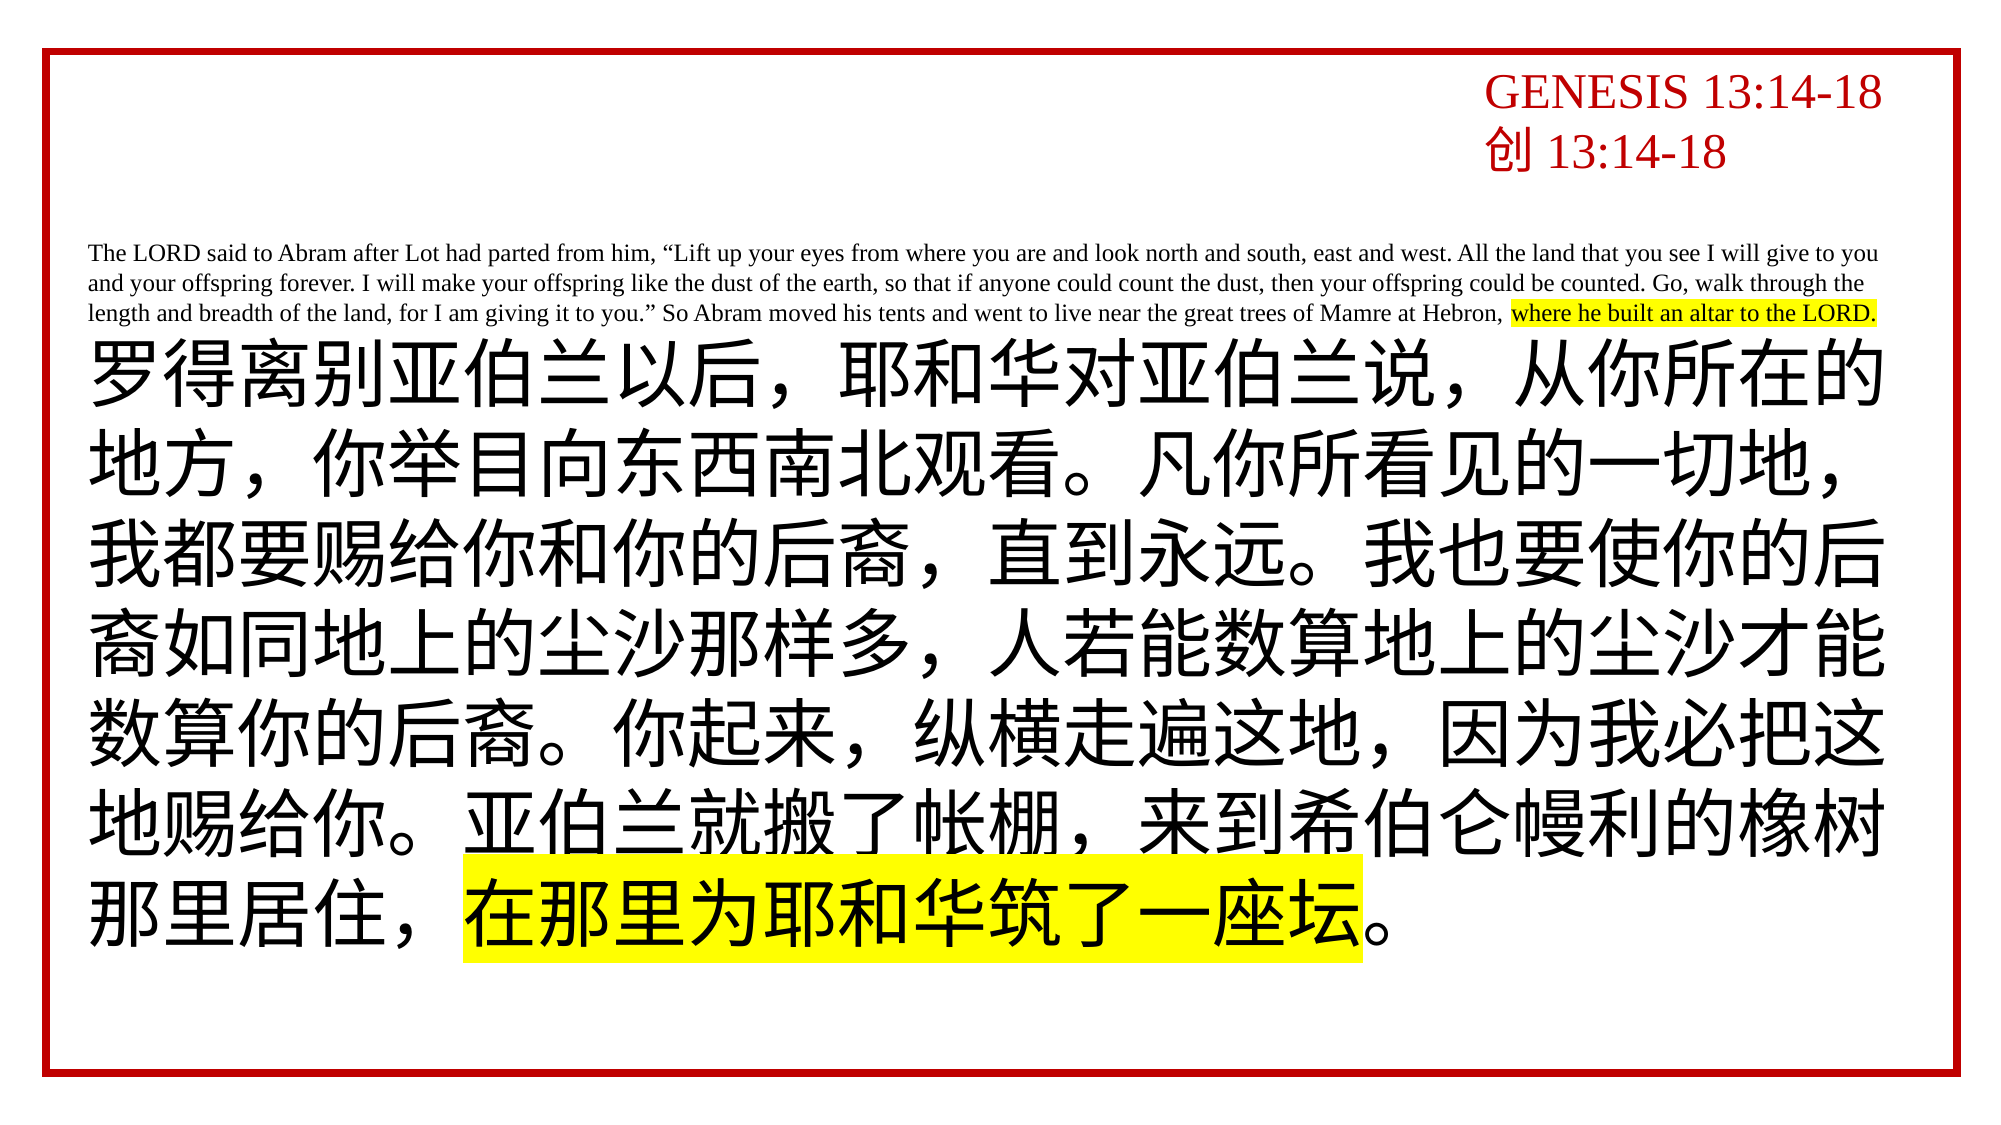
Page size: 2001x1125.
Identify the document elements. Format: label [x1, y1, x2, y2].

text_box [45, 50, 1958, 1074]
text_box [648, 787, 679, 864]
